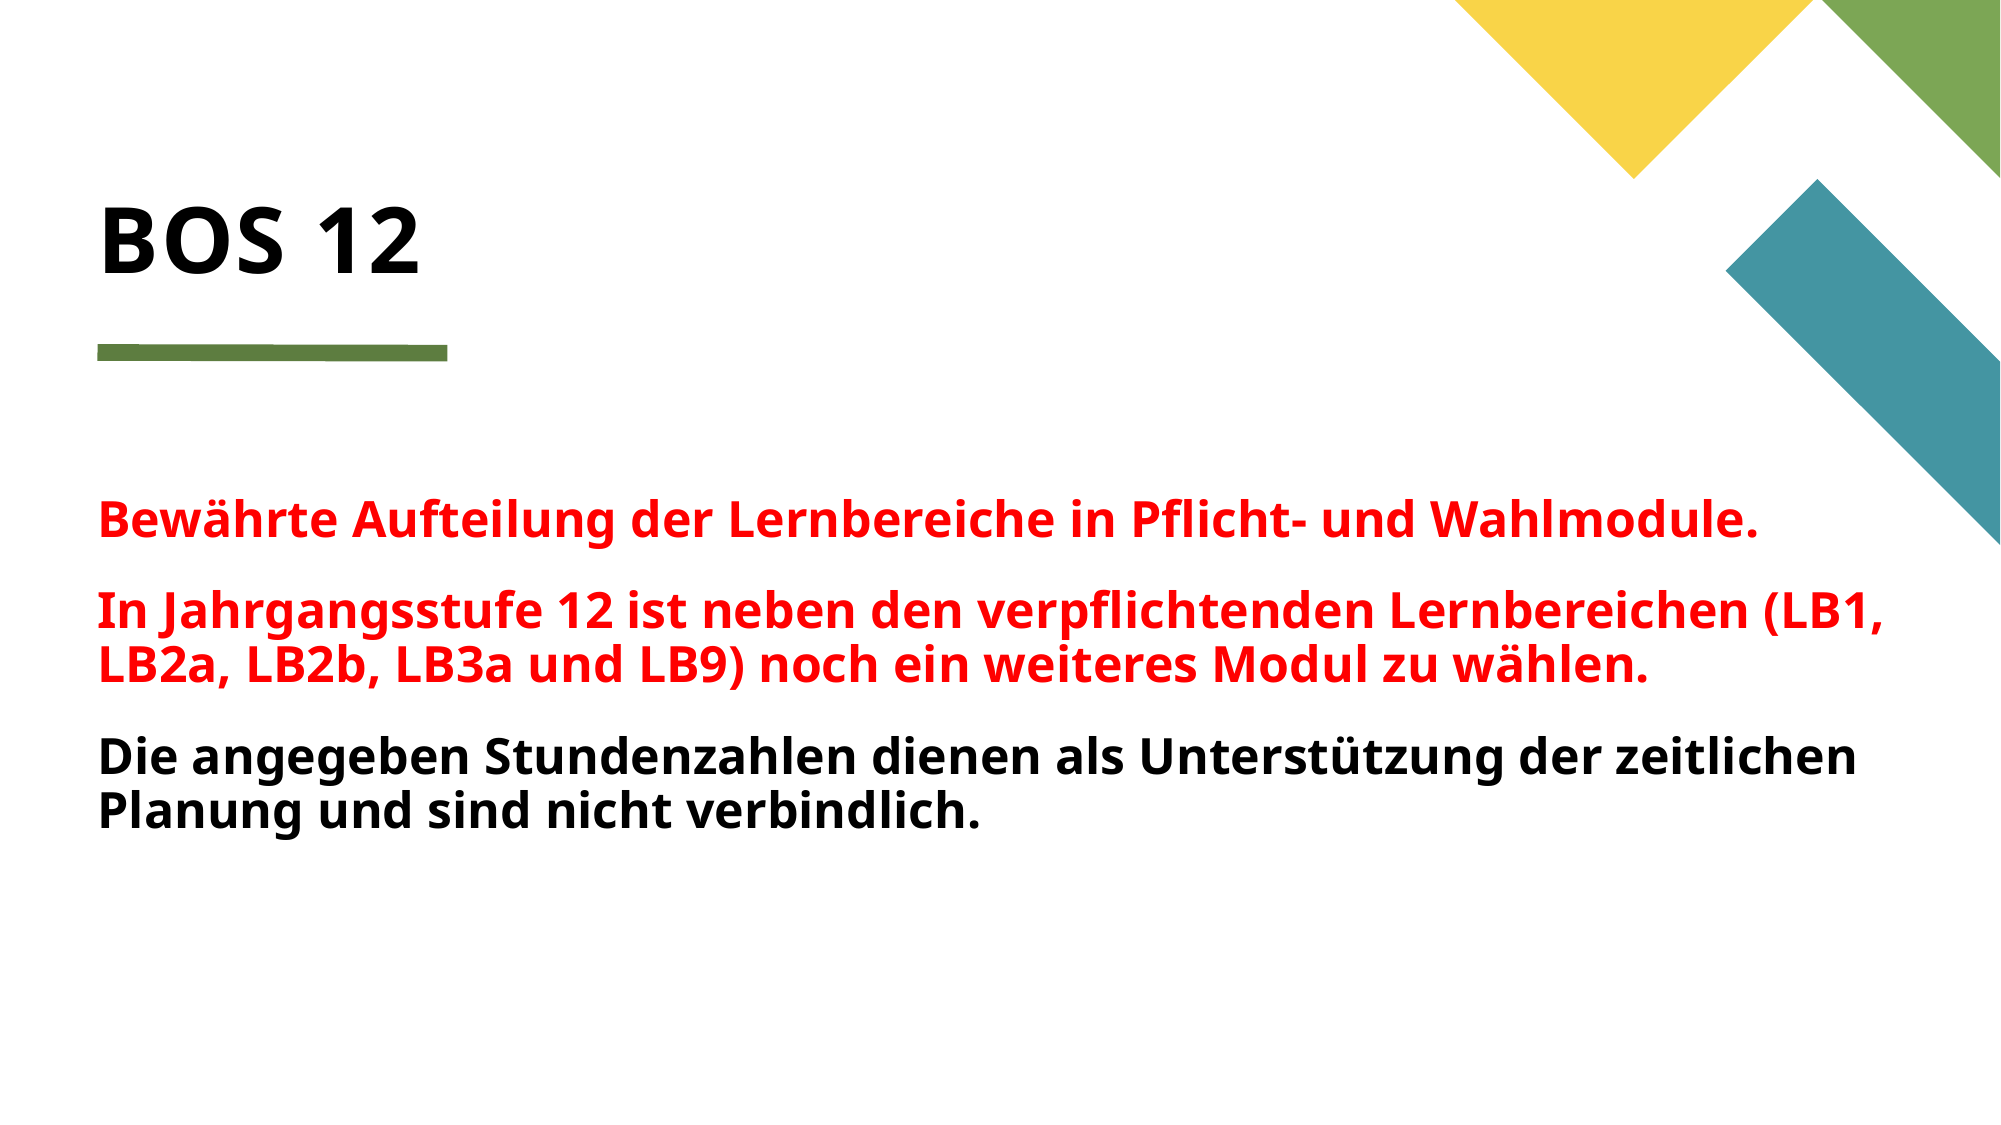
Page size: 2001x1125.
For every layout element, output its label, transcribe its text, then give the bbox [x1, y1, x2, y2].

list Bewährte Aufteilung der Lernbereiche in Pflicht- und Wahlmodule. In Jahrgangsstufe 12 ist neben den verpflichtenden Lernbereichen (LB1, LB2a, LB2b, LB3a und LB9) noch ein weiteres Modul zu wählen. Die angegeben Stundenzahlen dienen als Unterstützung der zeitlichen Planung und sind nicht verbindlich. [97, 394, 1891, 1030]
title BOS 12 [97, 45, 1702, 291]
